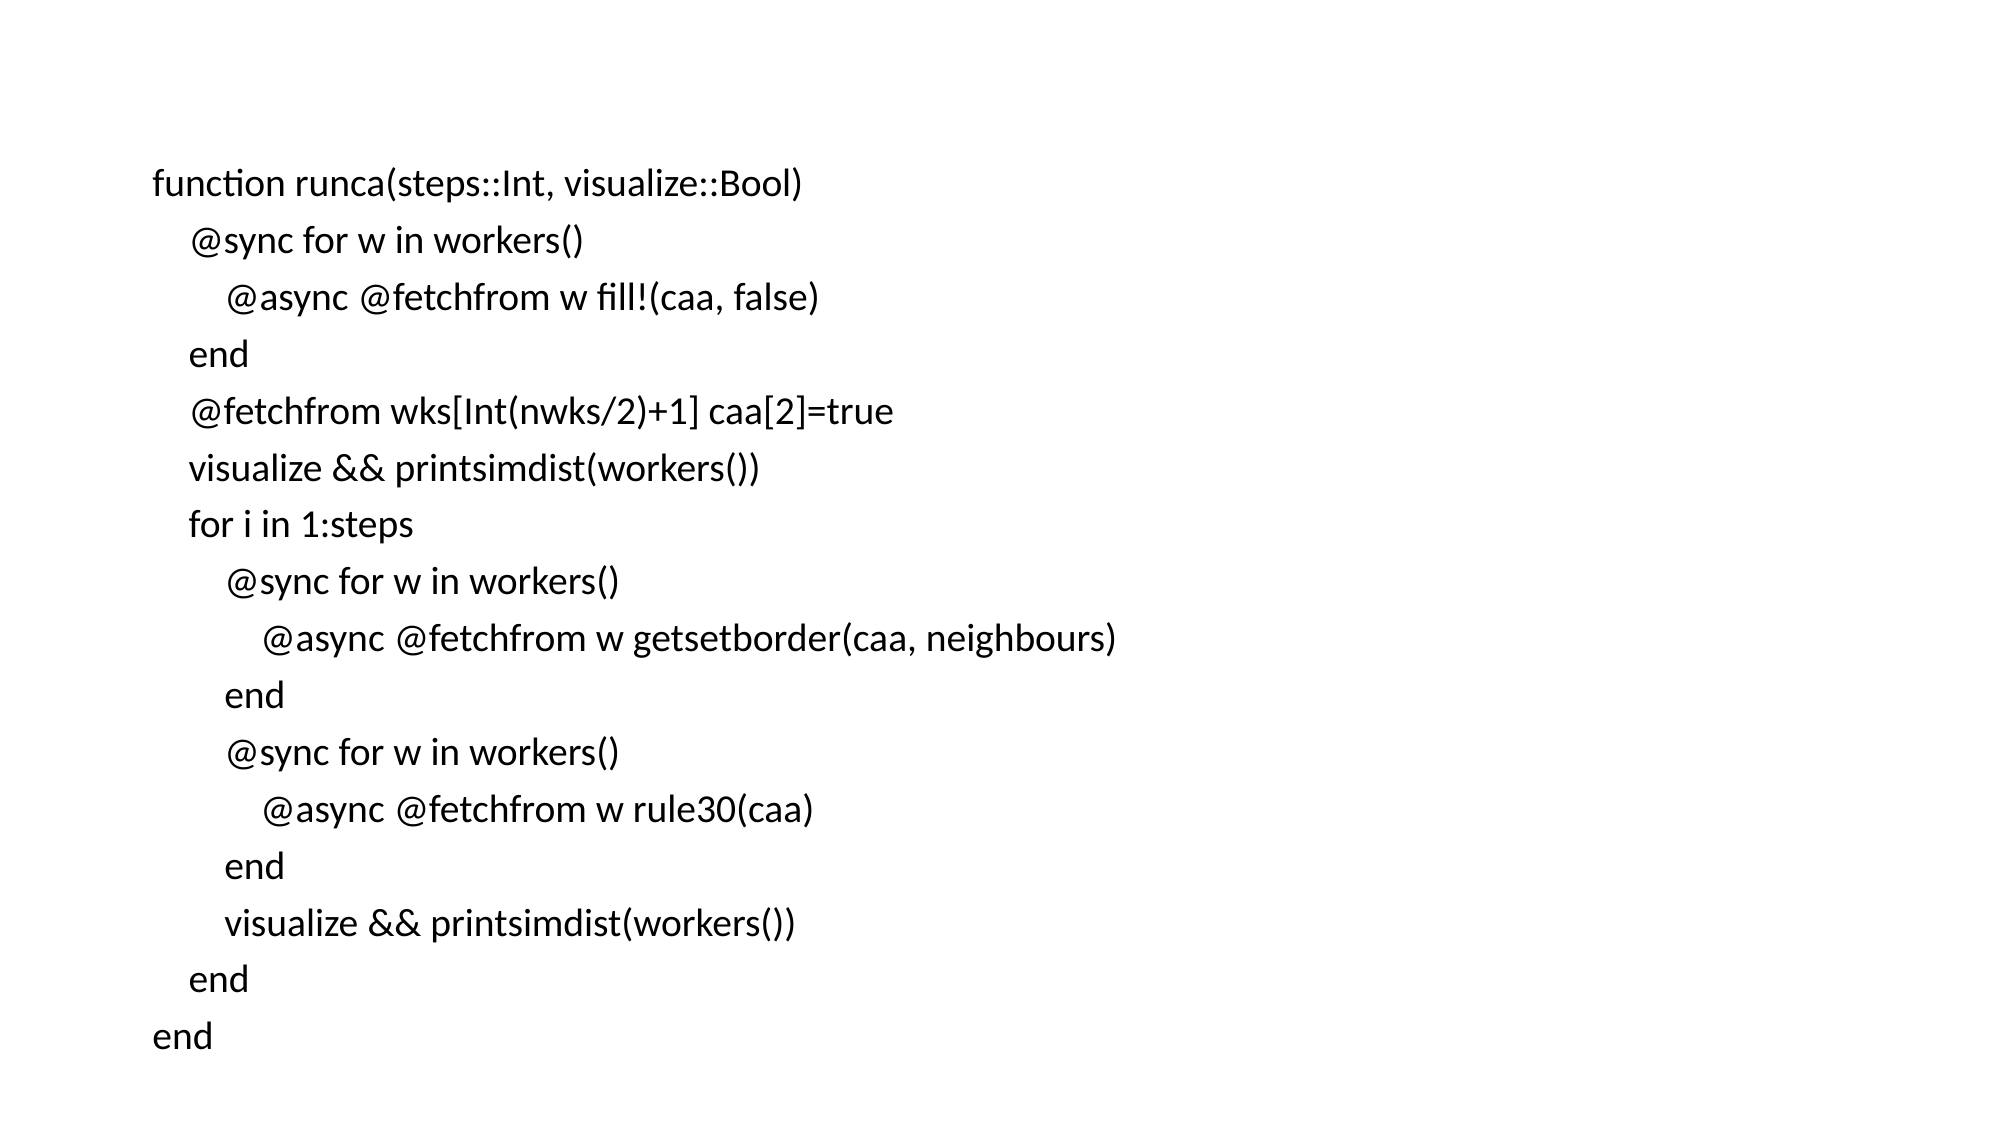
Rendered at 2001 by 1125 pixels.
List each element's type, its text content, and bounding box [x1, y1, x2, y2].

list function runca(steps::Int, visualize::Bool) @sync for w in workers() @async @fetchfrom w fill!(caa, false) end @fetchfrom wks[Int(nwks/2)+1] caa[2]=true visualize && printsimdist(workers()) for i in 1:steps @sync for w in workers() @async @fetchfrom w getsetborder(caa, neighbours) end @sync for w in workers() @async @fetchfrom w rule30(caa) end visualize && printsimdist(workers()) end end [137, 93, 1863, 1070]
